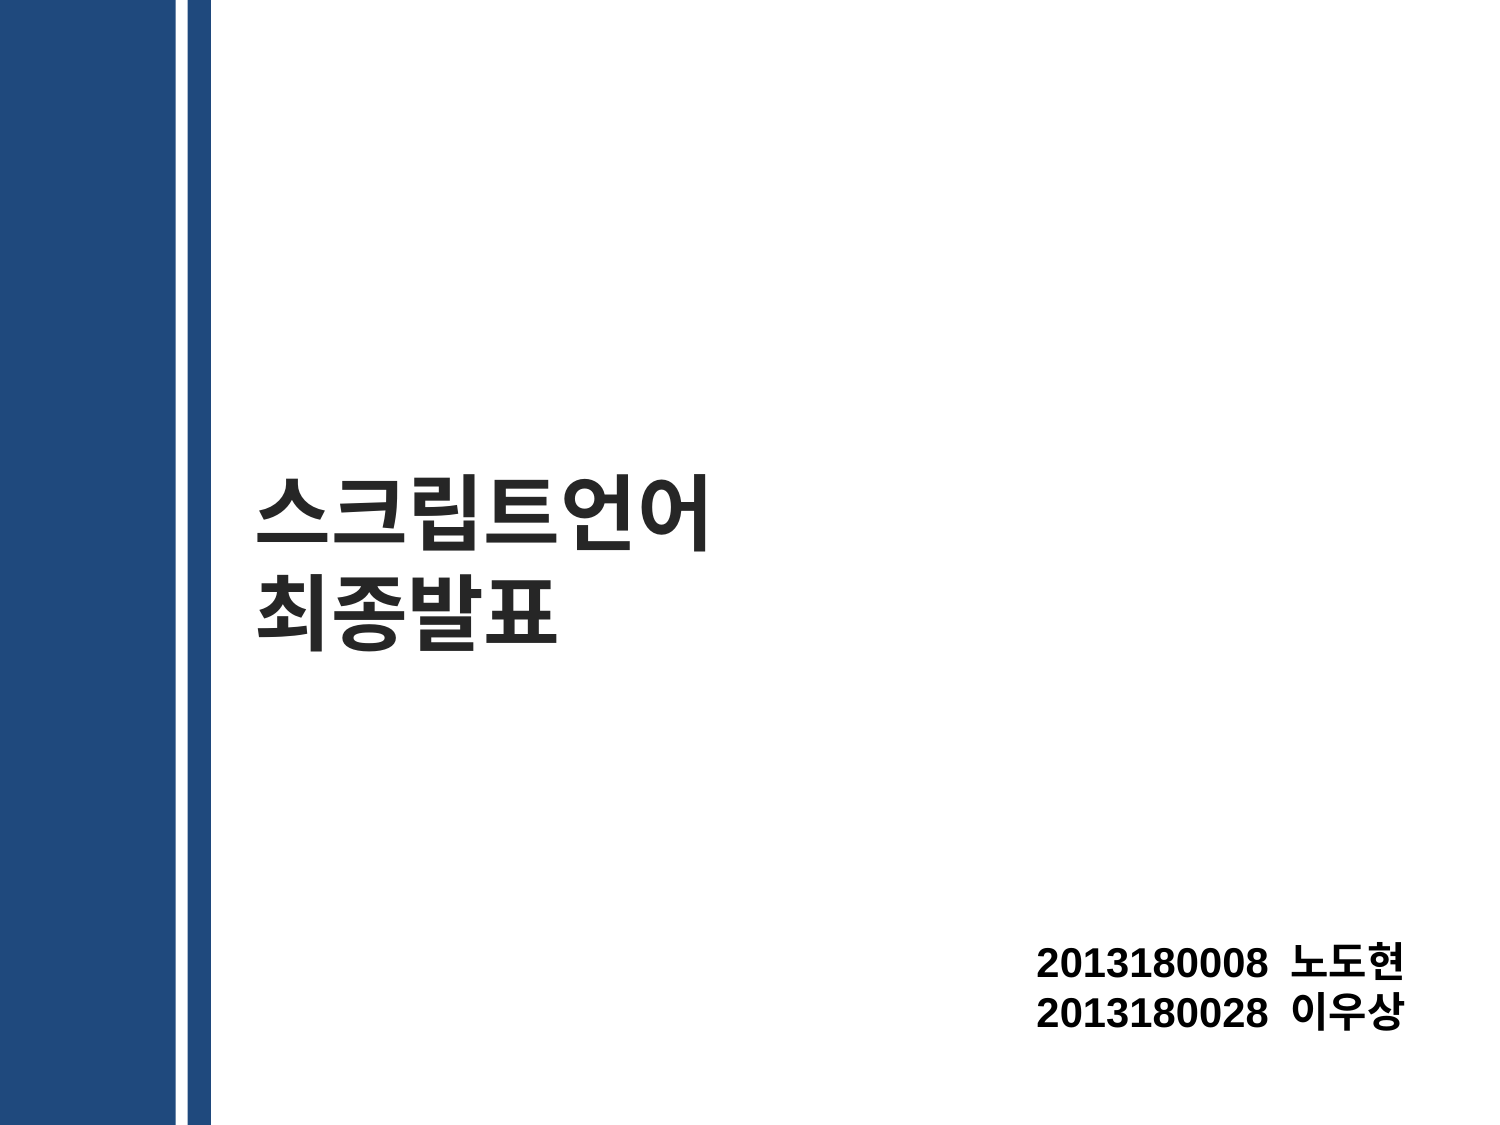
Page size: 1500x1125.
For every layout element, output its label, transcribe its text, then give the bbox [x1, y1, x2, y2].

text_box 스크립트언어 최종발표 [240, 453, 979, 669]
text_box [0, 0, 178, 1125]
text_box [185, 0, 213, 1125]
text_box 2013180008 노도현 2013180028 이우상 [1021, 928, 1471, 1044]
